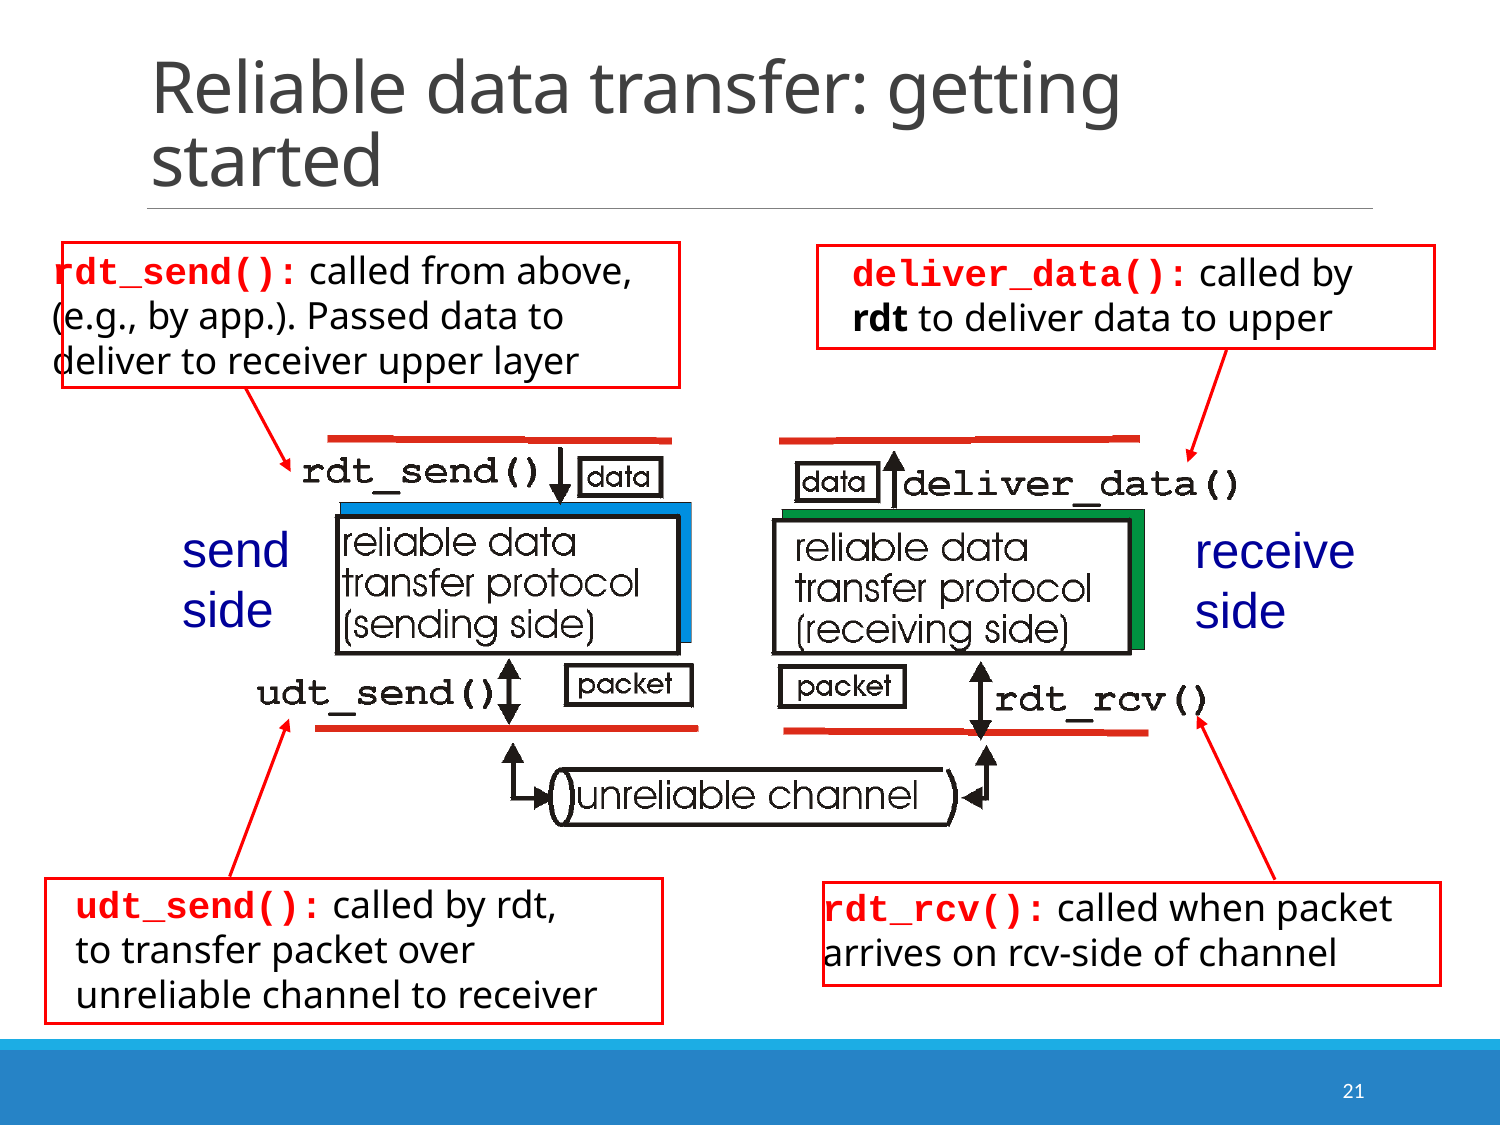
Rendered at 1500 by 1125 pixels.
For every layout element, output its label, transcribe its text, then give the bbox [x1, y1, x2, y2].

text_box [816, 240, 1435, 463]
text_box receive side [1244, 511, 1372, 646]
title Reliable data transfer: getting started [135, 47, 1373, 209]
slide_number 21 [1218, 1059, 1380, 1120]
picture [255, 434, 1236, 828]
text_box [807, 715, 1459, 987]
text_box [44, 718, 663, 1025]
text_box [36, 239, 689, 473]
text_box send side [167, 509, 252, 645]
